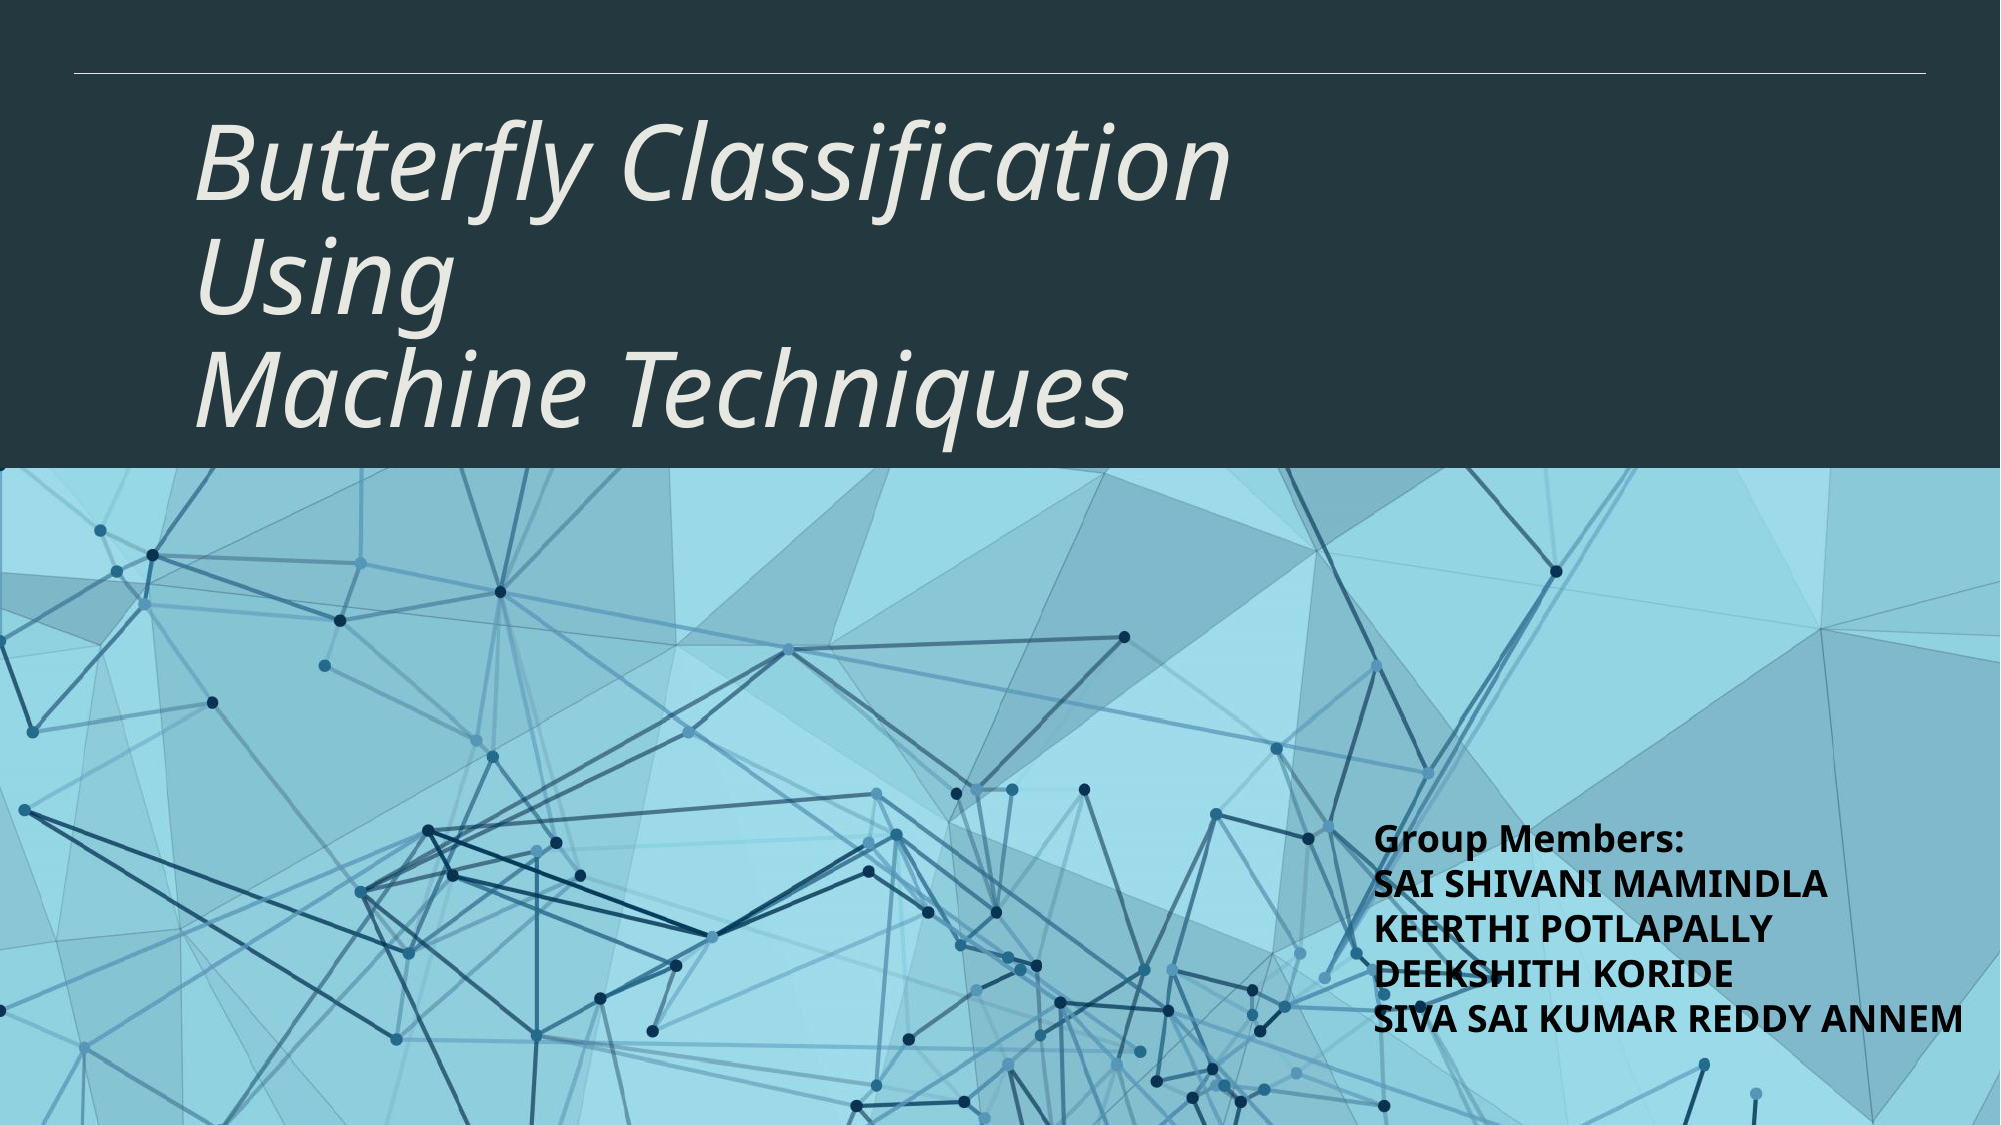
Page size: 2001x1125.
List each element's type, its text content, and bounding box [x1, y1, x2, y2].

text_box [0, 0, 2000, 468]
picture [0, 468, 2000, 1125]
title Butterfly Classification Using Machine Techniques [73, 108, 1927, 452]
